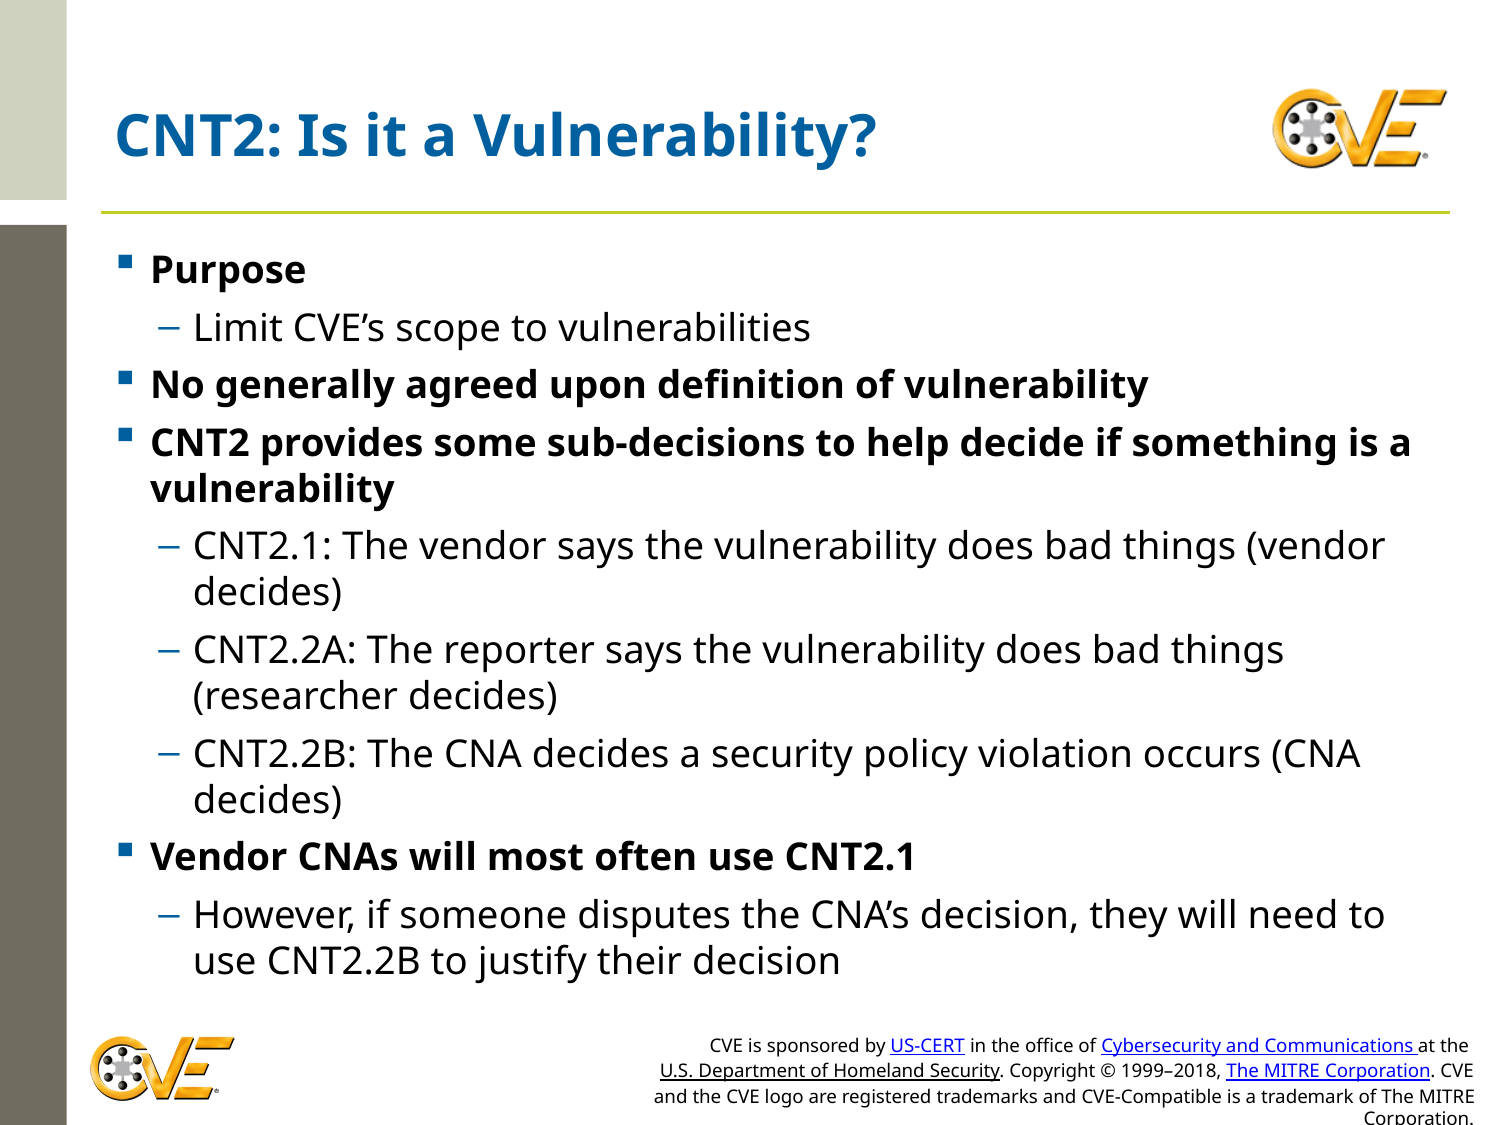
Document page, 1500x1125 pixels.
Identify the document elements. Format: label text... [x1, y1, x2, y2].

picture [1269, 85, 1450, 172]
title CNT2: Is it a Vulnerability? [99, 63, 1248, 206]
list Purpose Limit CVE’s scope to vulnerabilities No generally agreed upon definition of vulnerability CNT2 provides some sub-decisions to help decide if something is a vulnerability CNT2.1: The vendor says the vulnerability does bad things (vendor decides) CNT2.2A: The reporter says the vulnerability does bad things (researcher decides) CNT2.2B: The CNA decides a security policy violation occurs (CNA decides) Vendor CNAs will most often use CNT2.1 However, if someone disputes the CNA’s decision, they will need to use CNT2.2B to justify their decision [99, 237, 1450, 991]
picture [87, 1033, 237, 1104]
